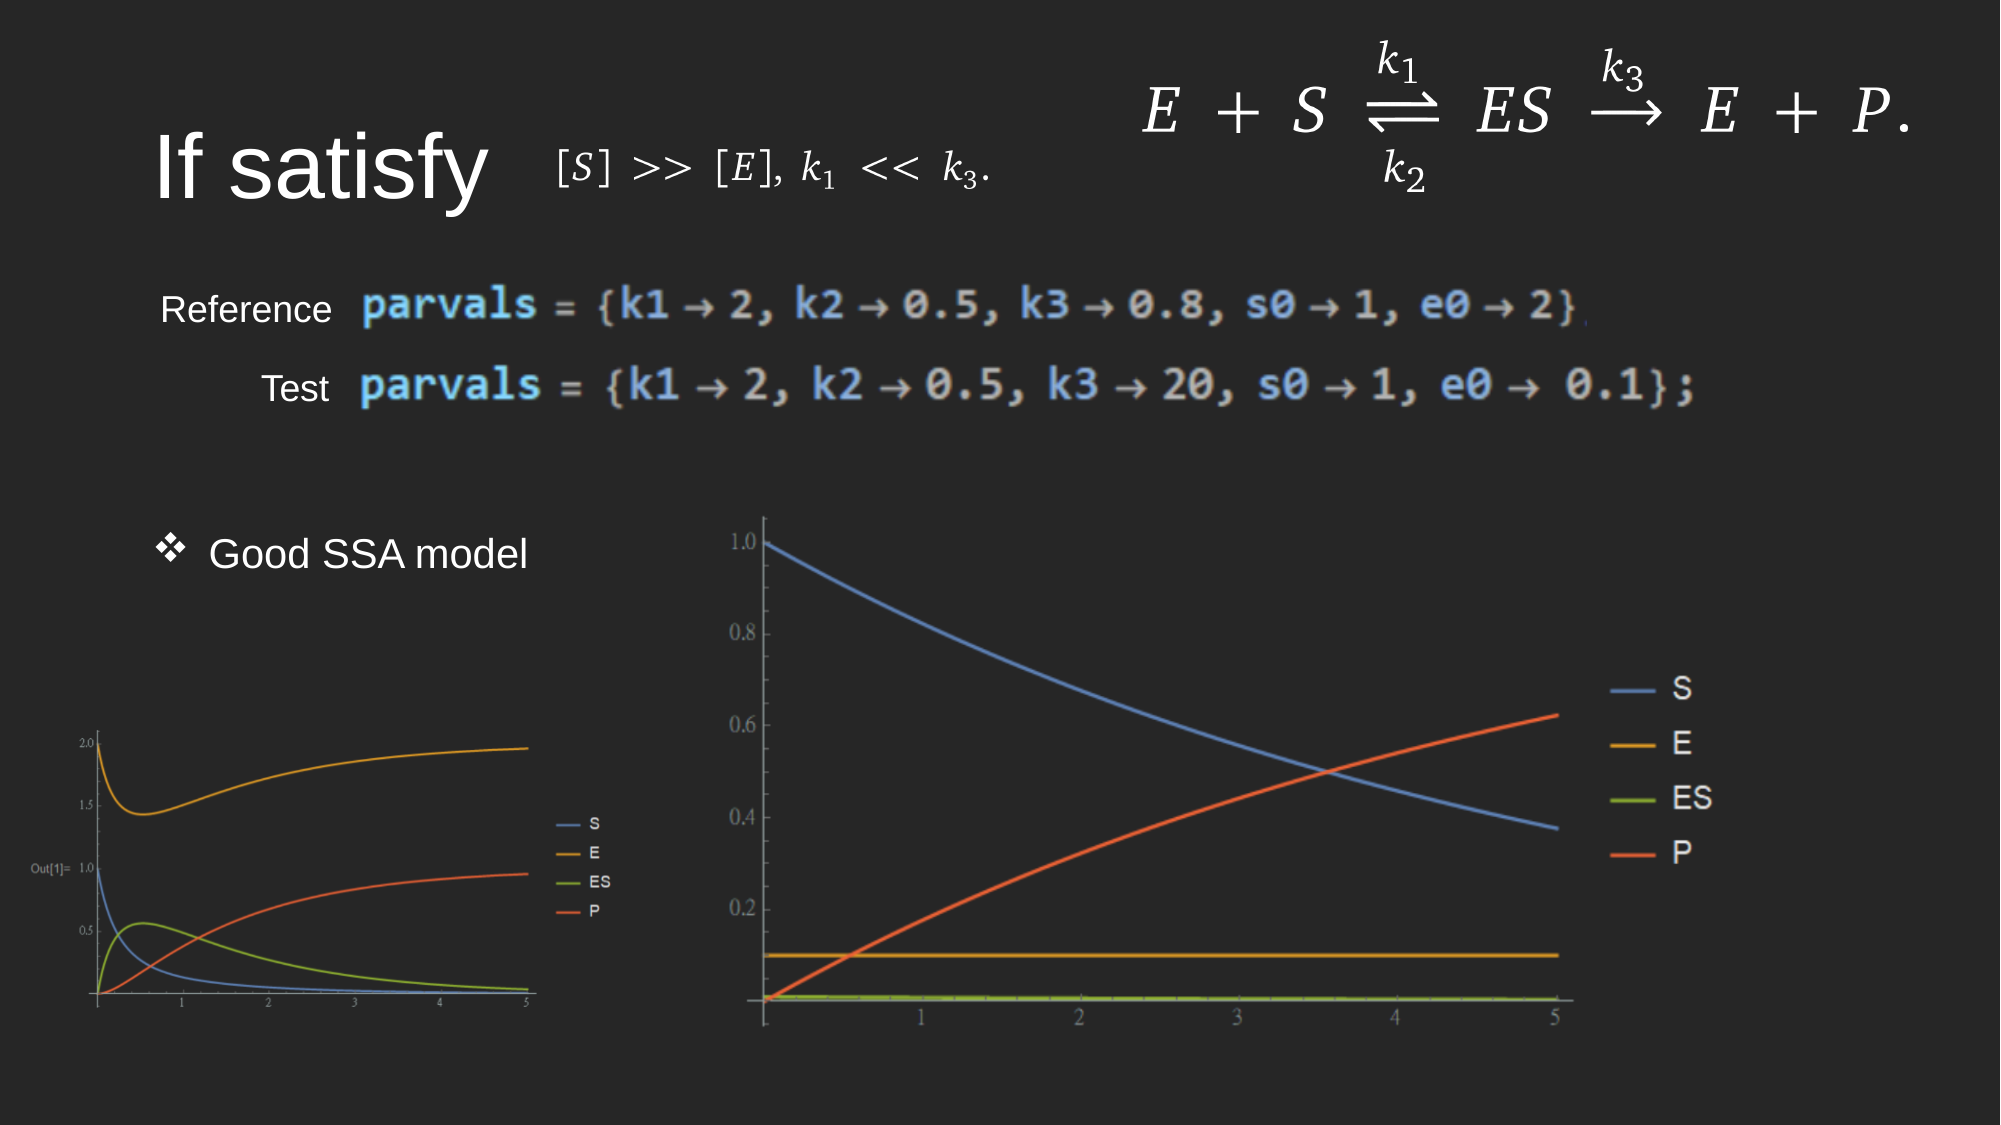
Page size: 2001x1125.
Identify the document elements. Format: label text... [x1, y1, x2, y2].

text_box Test [246, 356, 347, 417]
picture [559, 149, 988, 190]
picture [1142, 40, 1908, 192]
picture [237, 282, 1587, 335]
title If satisfy [137, 59, 1863, 278]
picture [347, 349, 1713, 428]
picture [21, 722, 627, 1021]
picture [722, 499, 1728, 1037]
text_box Good SSA model [137, 519, 646, 585]
text_box Reference [145, 277, 382, 338]
